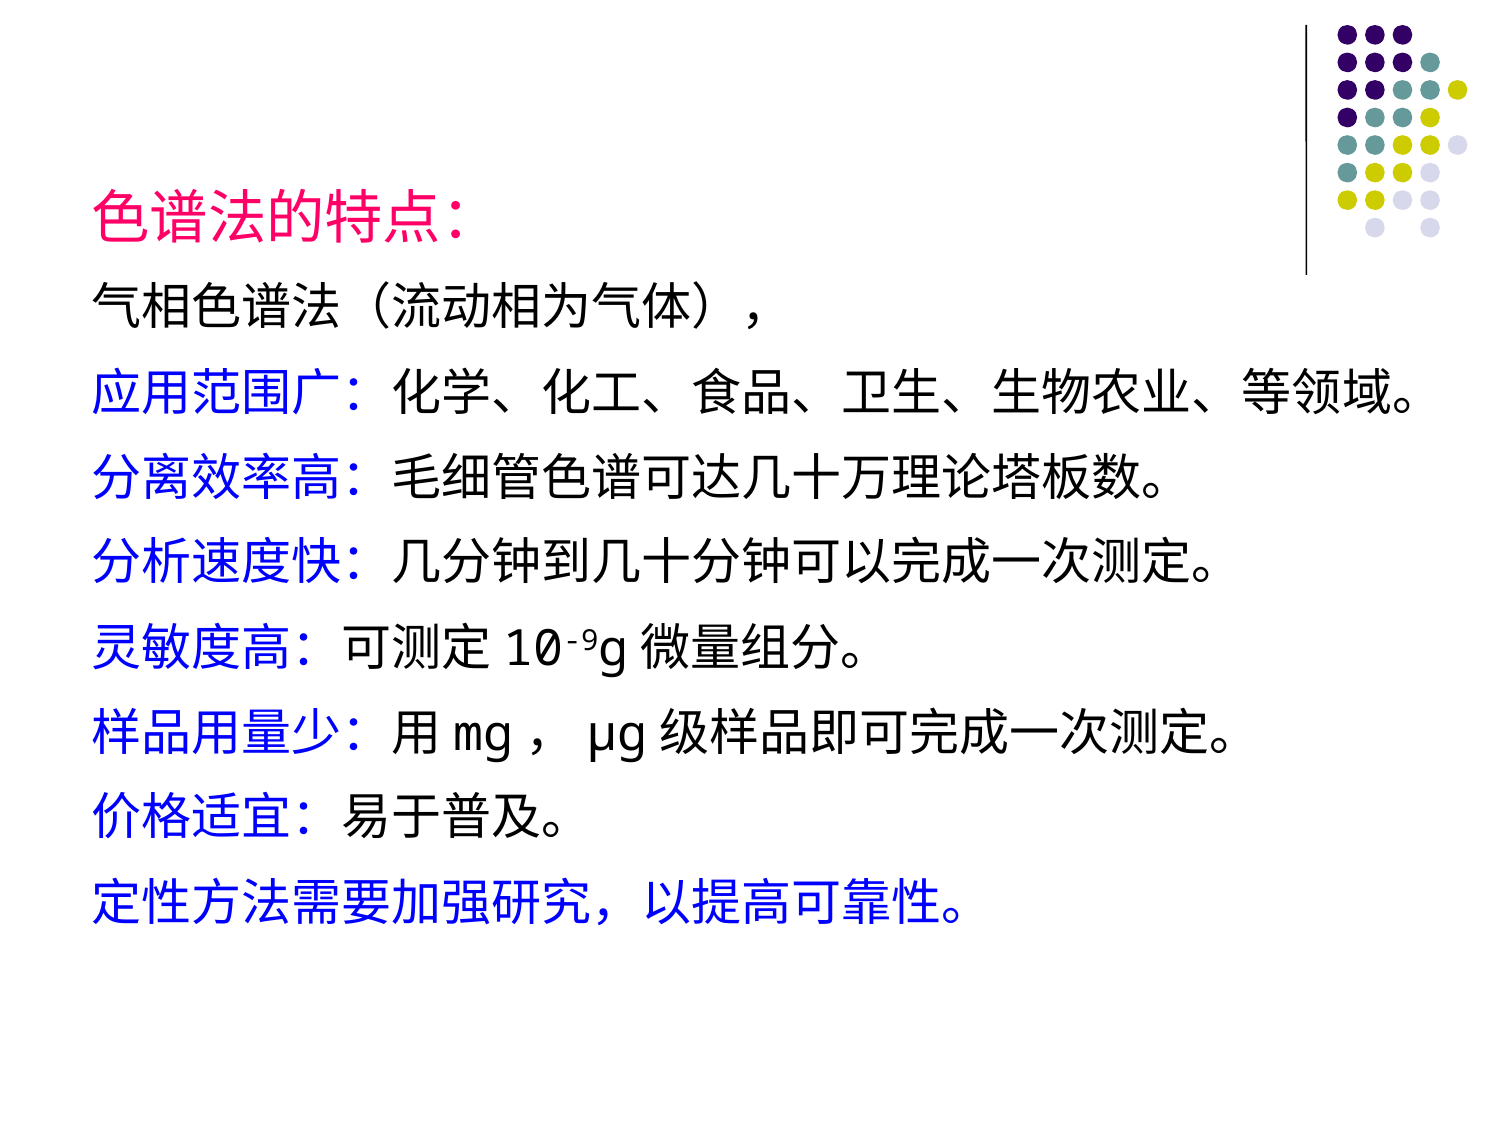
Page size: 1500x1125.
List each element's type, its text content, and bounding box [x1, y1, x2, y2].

text_box 色谱法的特点： 气相色谱法（流动相为气体）， 应用范围广：化学、化工、食品、卫生、生物农业、等领域。 分离效率高：毛细管色谱可达几十万理论塔板数。 分析速度快：几分钟到几十分钟可以完成一次测定。 灵敏度高：可测定10-9g微量组分。 样品用量少：用mg，μg级样品即可完成一次测定。 价格适宜：易于普及。 定性方法需要加强研究，以提高可靠性。 [76, 172, 1500, 938]
